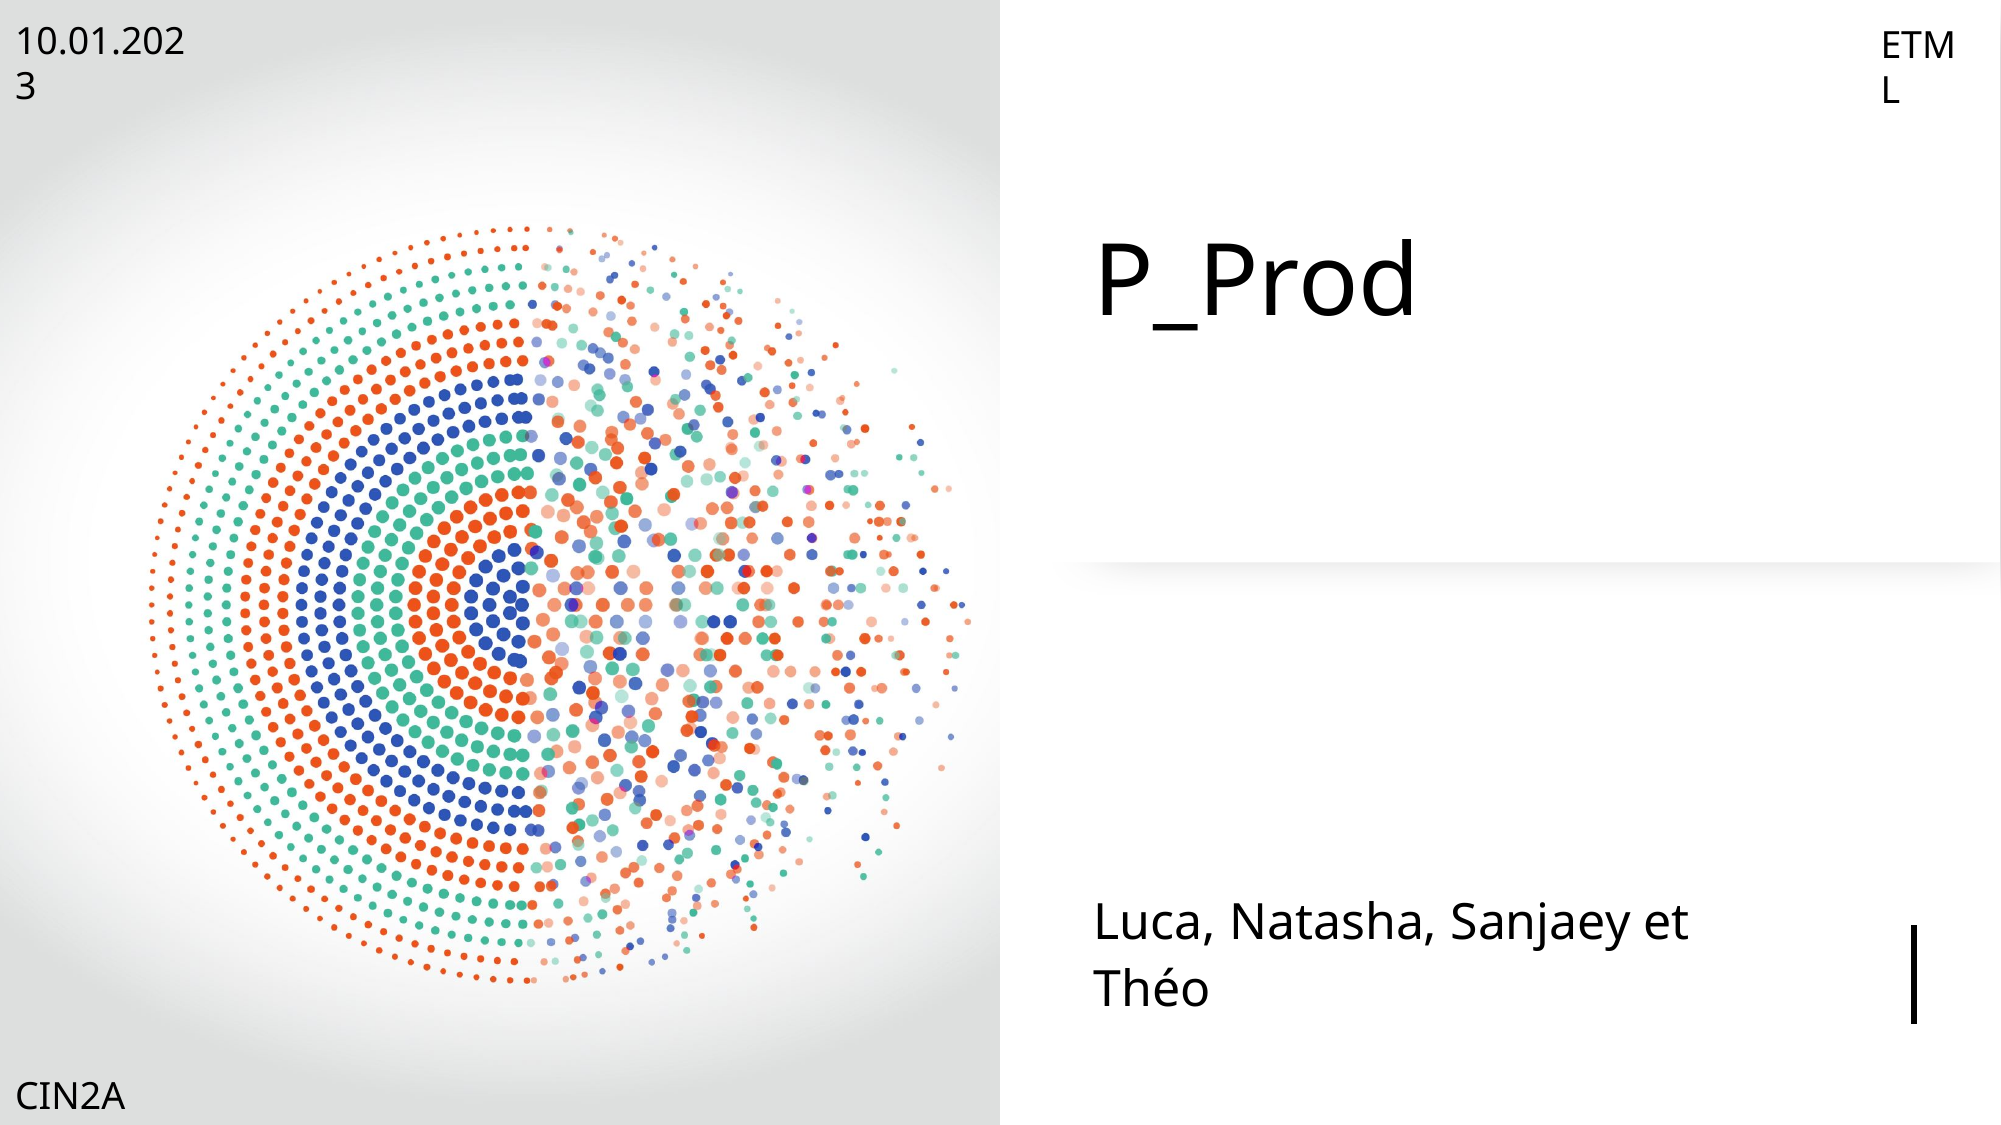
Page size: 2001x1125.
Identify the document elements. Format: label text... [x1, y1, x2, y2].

subtitle Luca, Natasha, Sanjaey et Théo [1078, 636, 1829, 1024]
picture [0, 0, 1000, 1125]
text_box ETML [1865, 13, 1983, 119]
text_box [1000, 563, 2000, 1125]
text_box [1000, 0, 2000, 563]
title P_Prod [1078, 38, 1829, 512]
